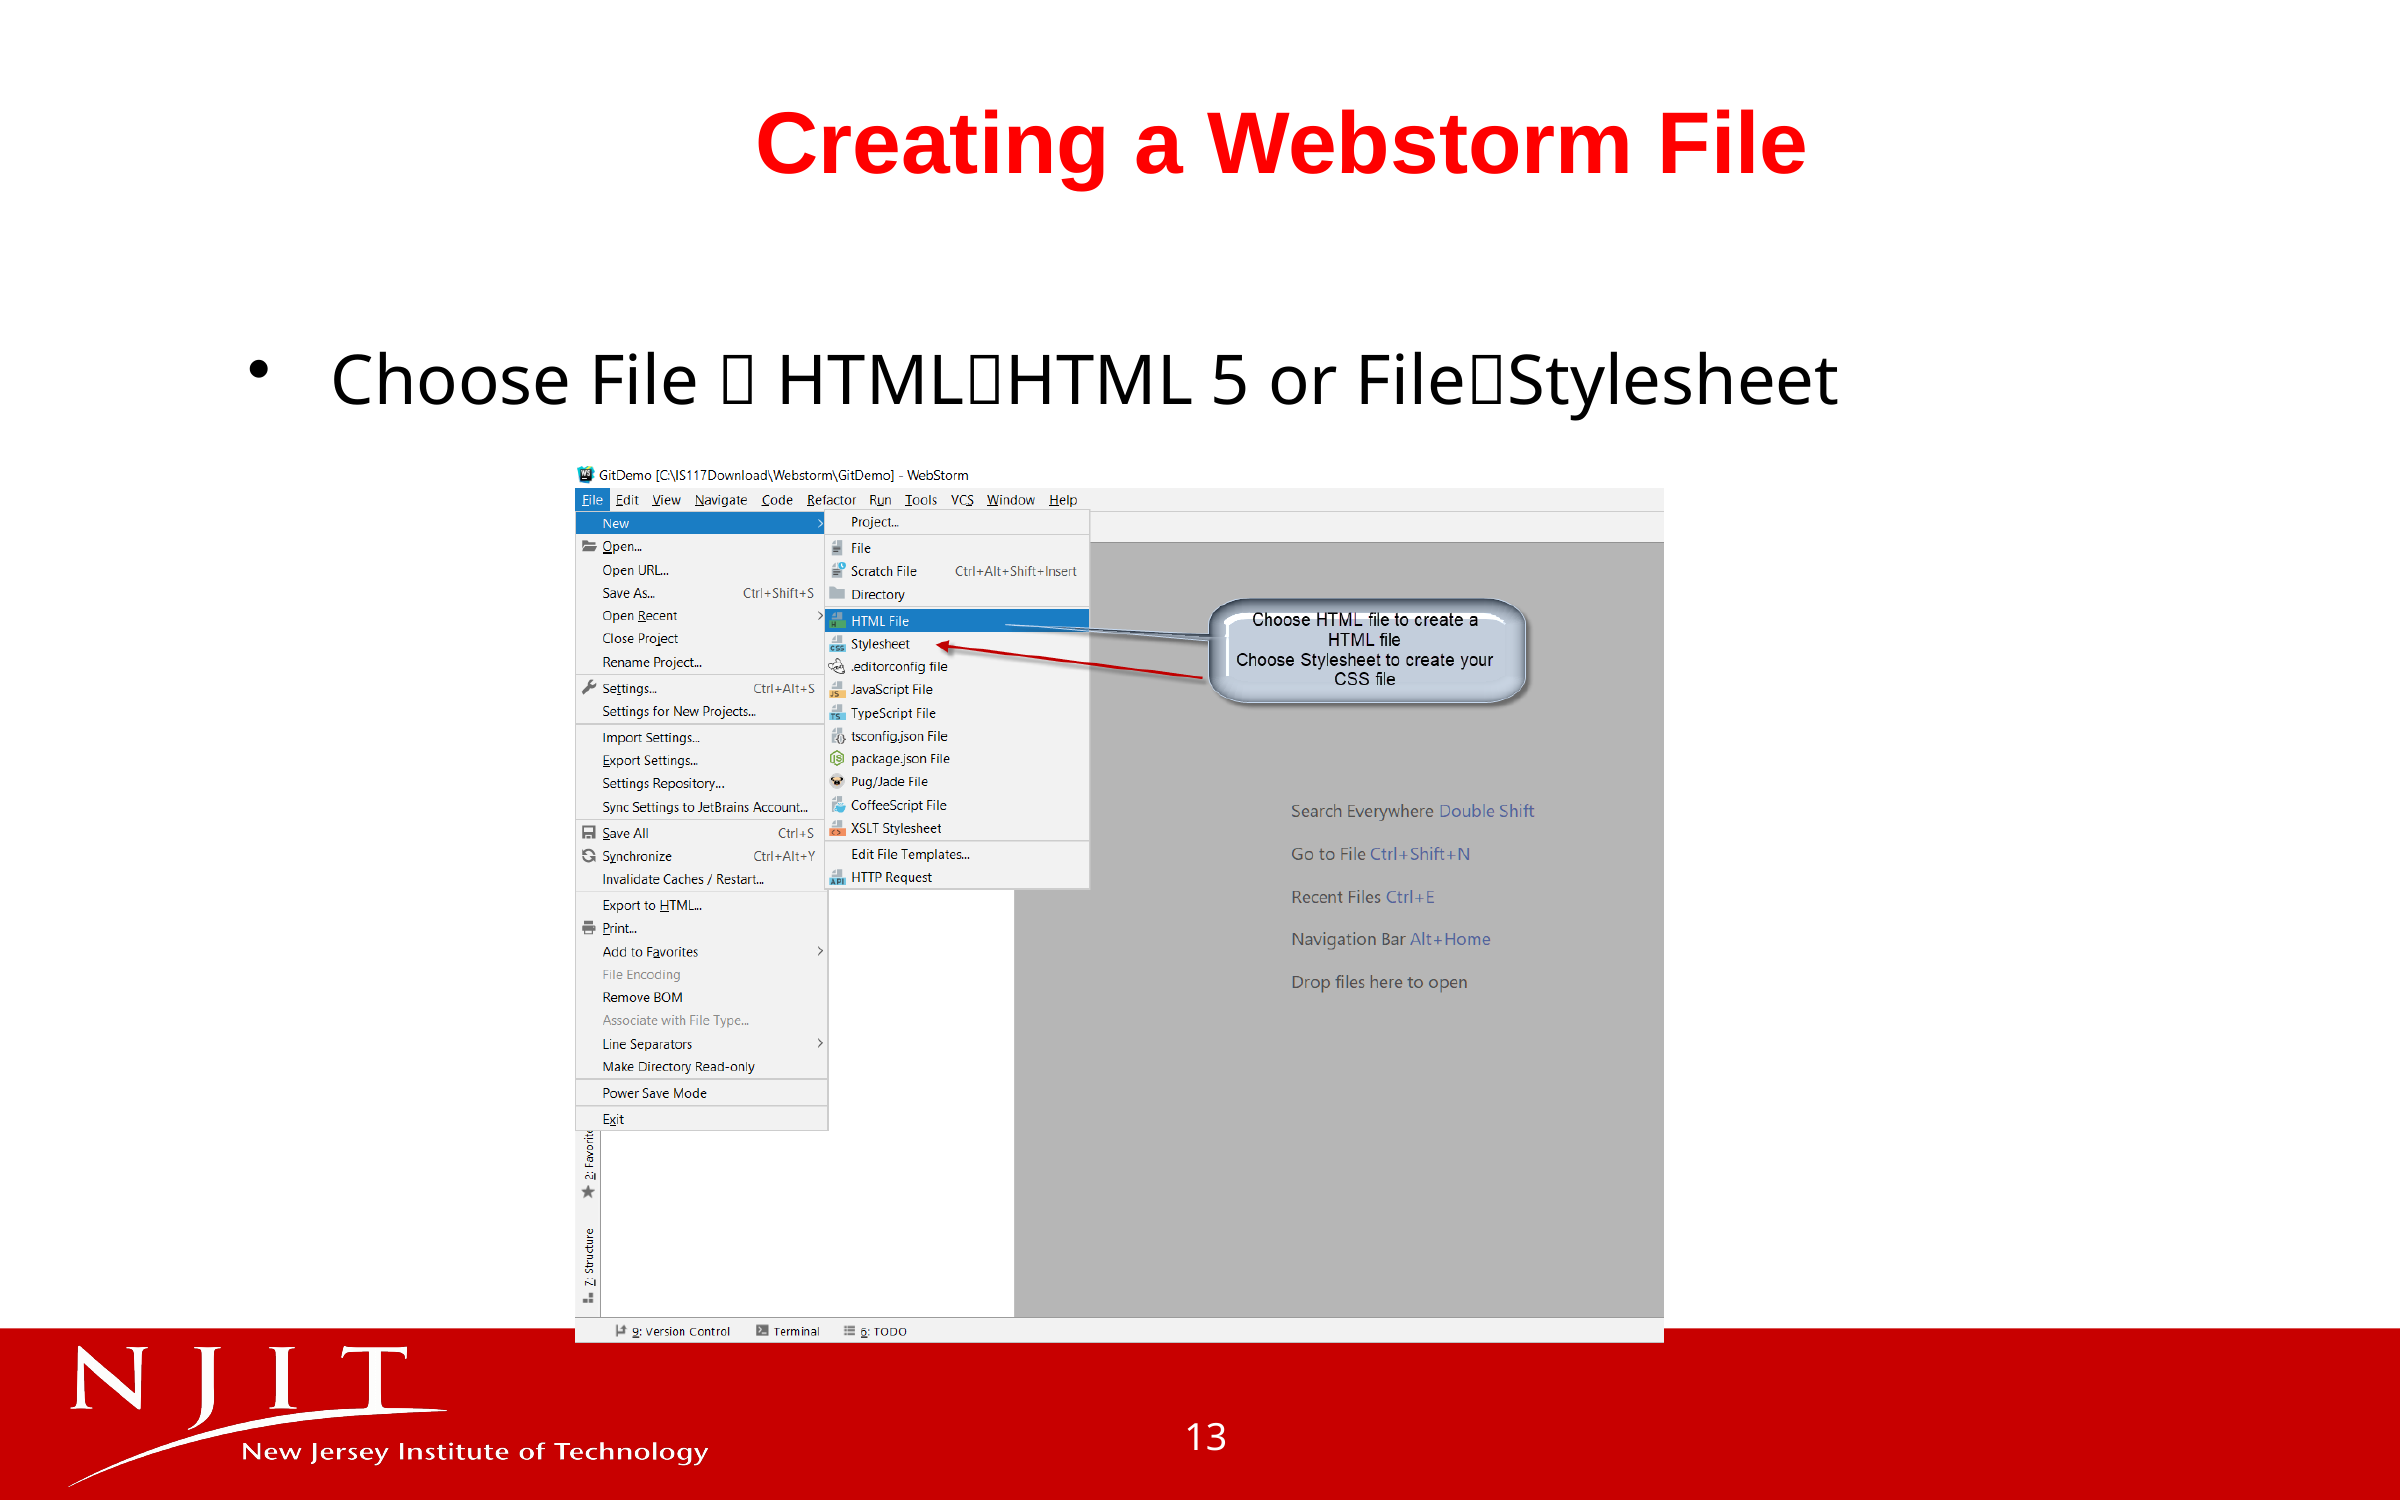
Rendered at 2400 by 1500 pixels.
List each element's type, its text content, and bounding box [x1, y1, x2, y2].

picture [574, 461, 1664, 1343]
text_box 13 [925, 1395, 1486, 1476]
list Choose File  HTMLHTML 5 or FileStylesheet [225, 324, 2265, 463]
picture [68, 1345, 709, 1487]
title Creating a Webstorm File [262, 75, 2303, 250]
